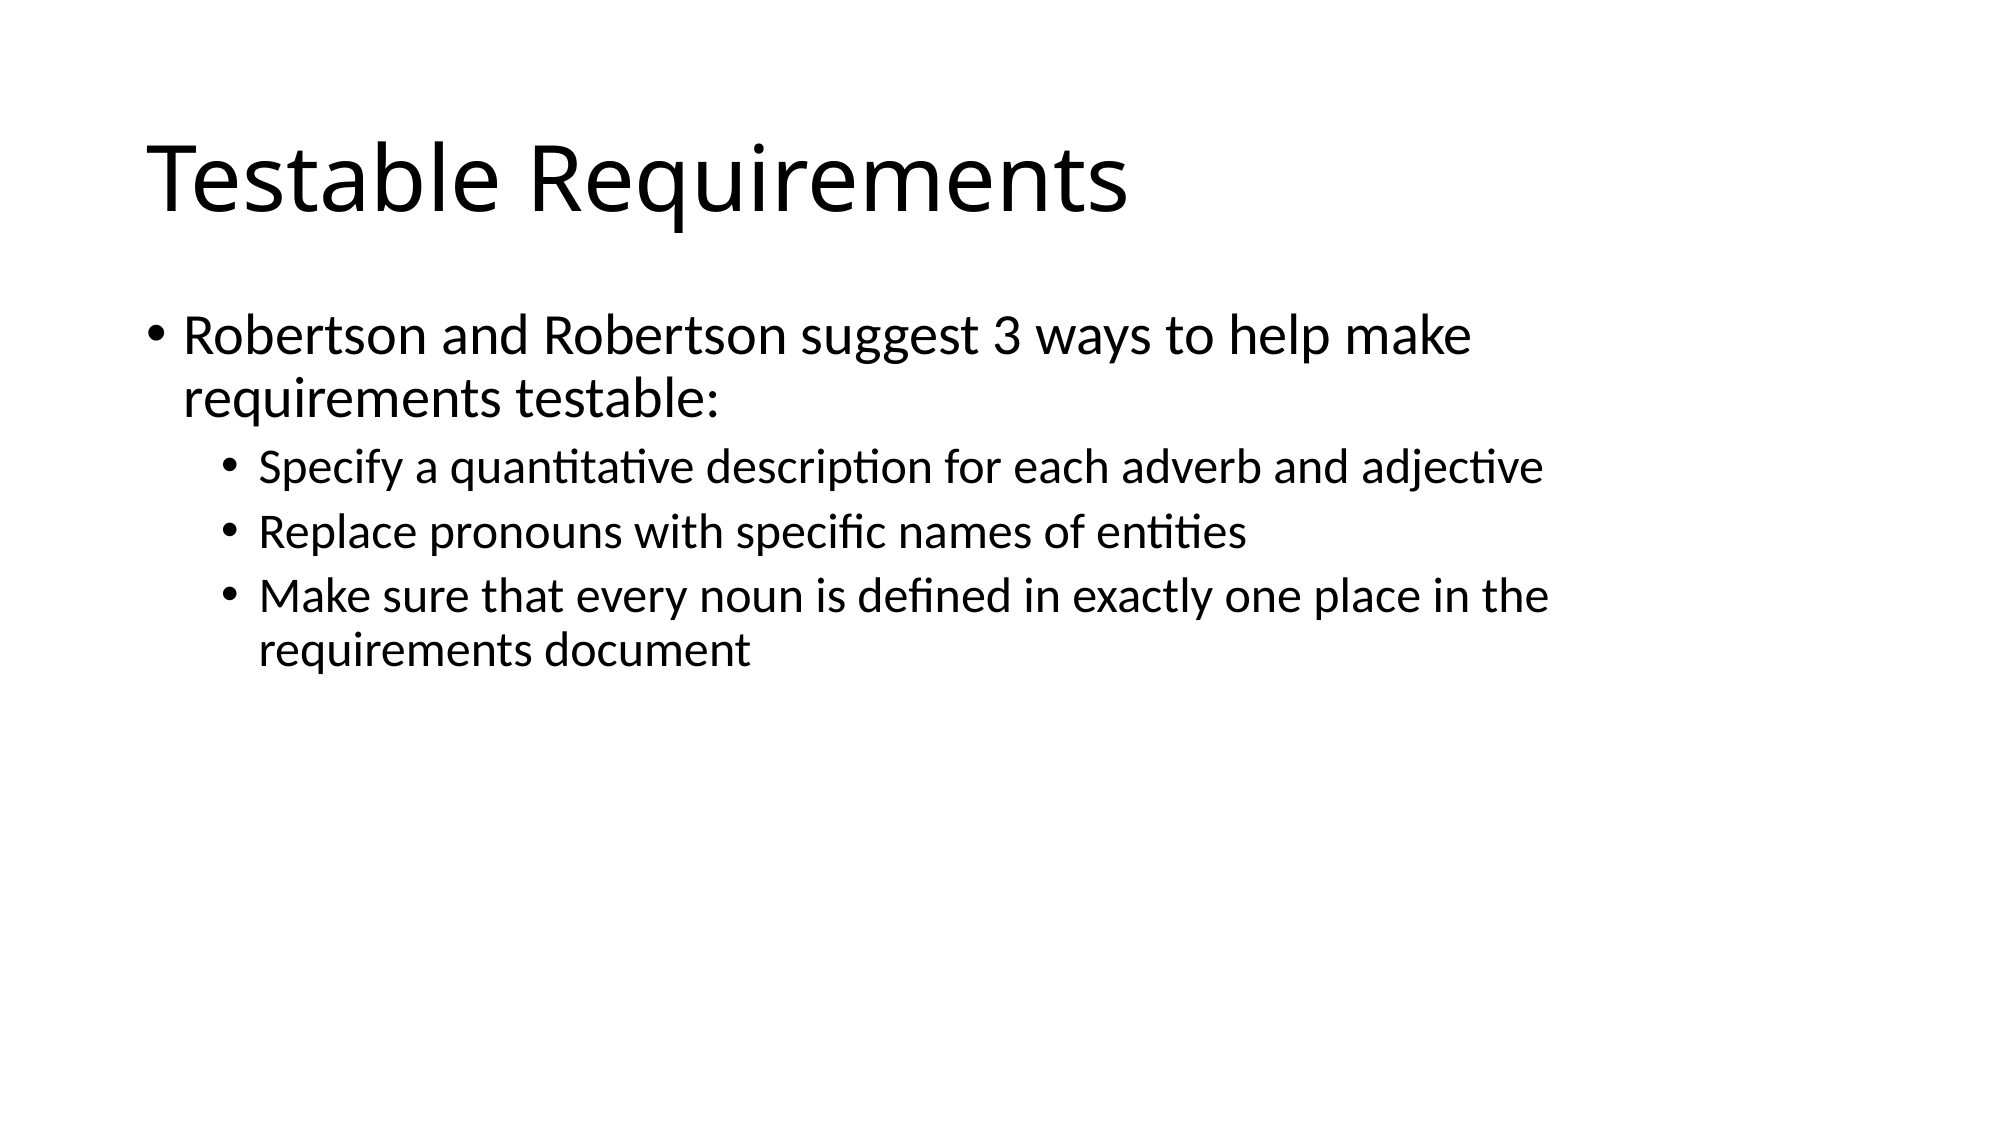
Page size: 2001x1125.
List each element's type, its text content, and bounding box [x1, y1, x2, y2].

title Testable Requirements [130, 89, 1673, 275]
list Robertson and Robertson suggest 3 ways to help make requirements testable: Specify a quantitative description for each adverb and adjective Replace pronouns with specific names of entities Make sure that every noun is defined in exactly one place in the requirements document [130, 297, 1673, 1063]
